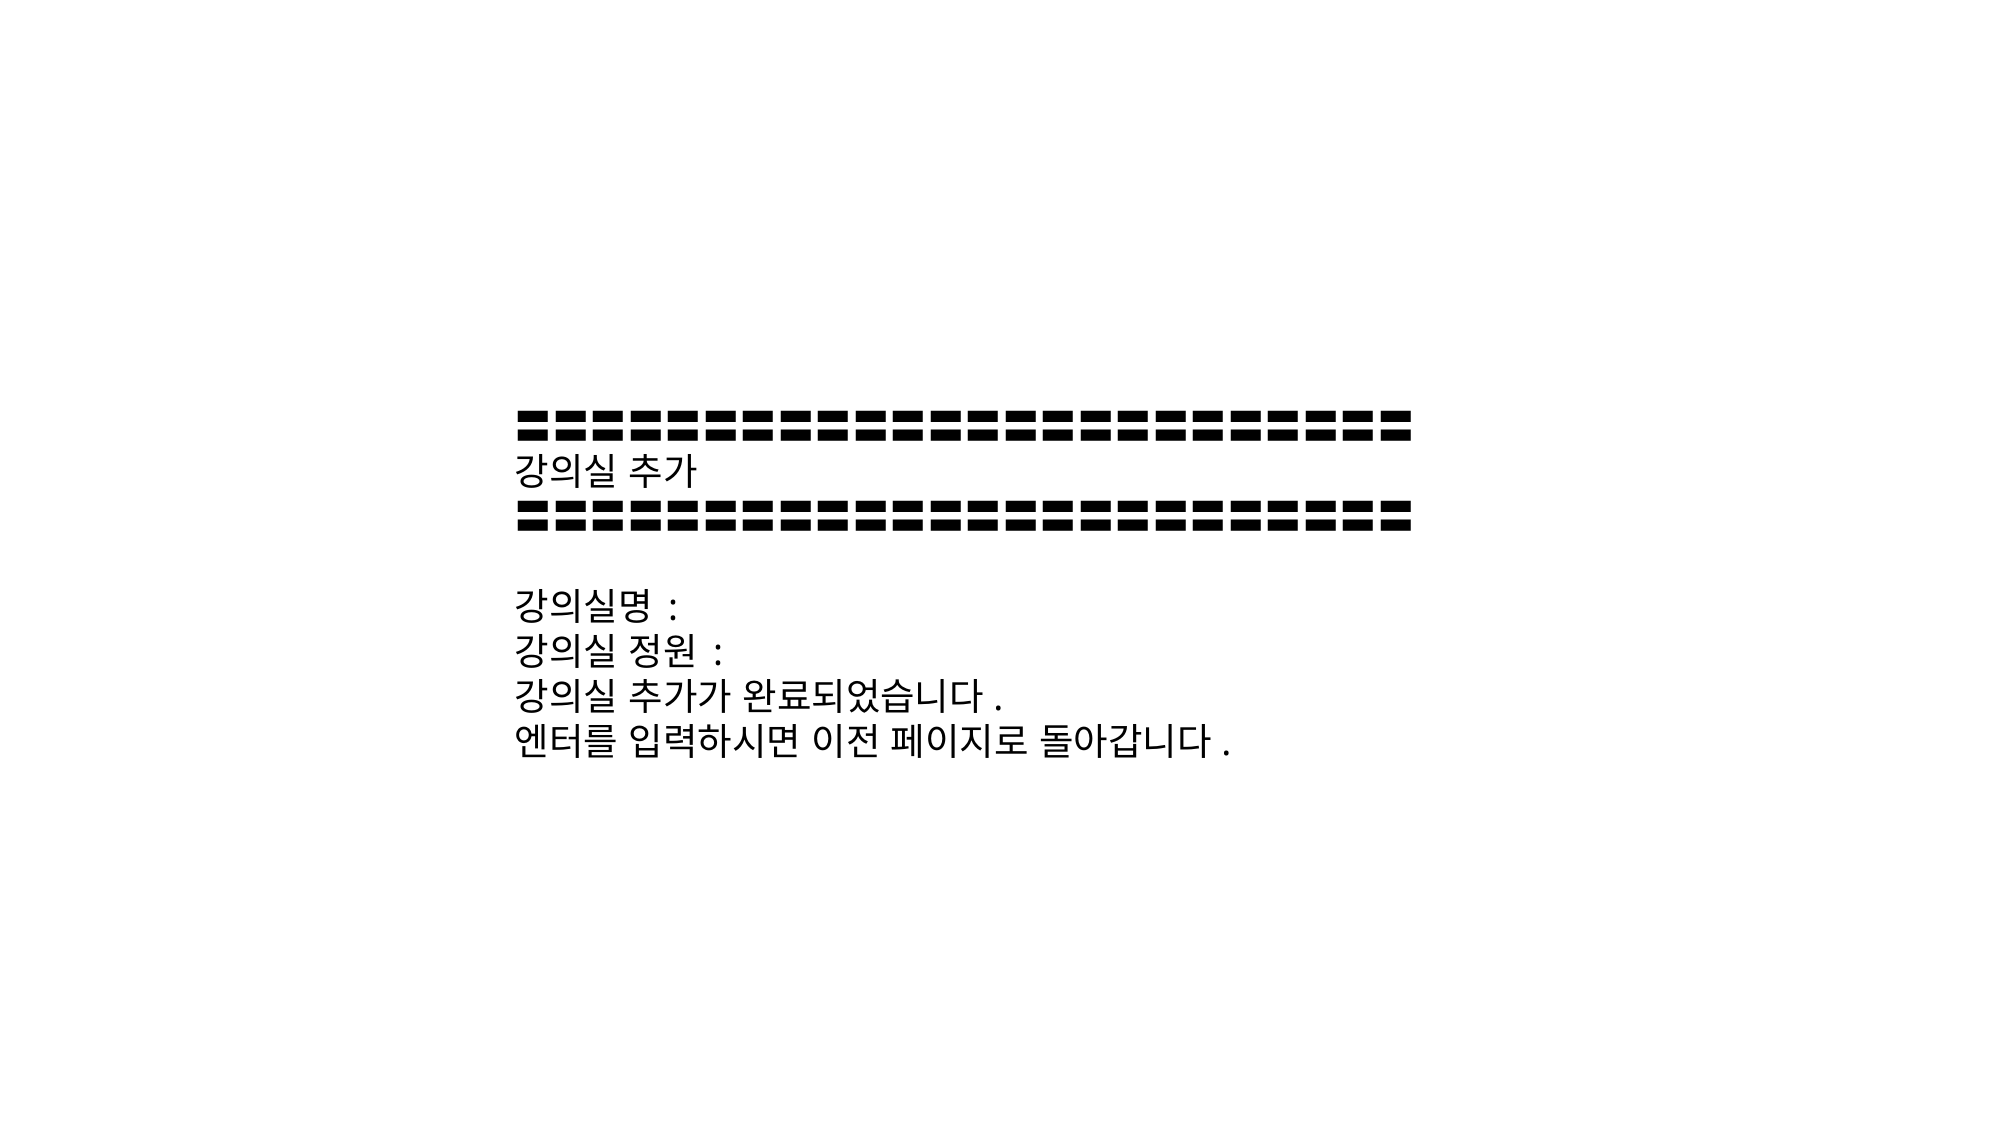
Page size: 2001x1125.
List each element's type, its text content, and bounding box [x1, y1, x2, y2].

text_box 〓〓〓〓〓〓〓〓〓〓〓〓〓〓〓〓〓〓〓〓〓〓〓〓 강의실 추가 〓〓〓〓〓〓〓〓〓〓〓〓〓〓〓〓〓〓〓〓〓〓〓〓 강의실명: 강의실 정원: 강의실 추가가 완료되었습니다. 엔터를 입력하시면 이전 페이지로 돌아갑니다. [500, 395, 1500, 816]
